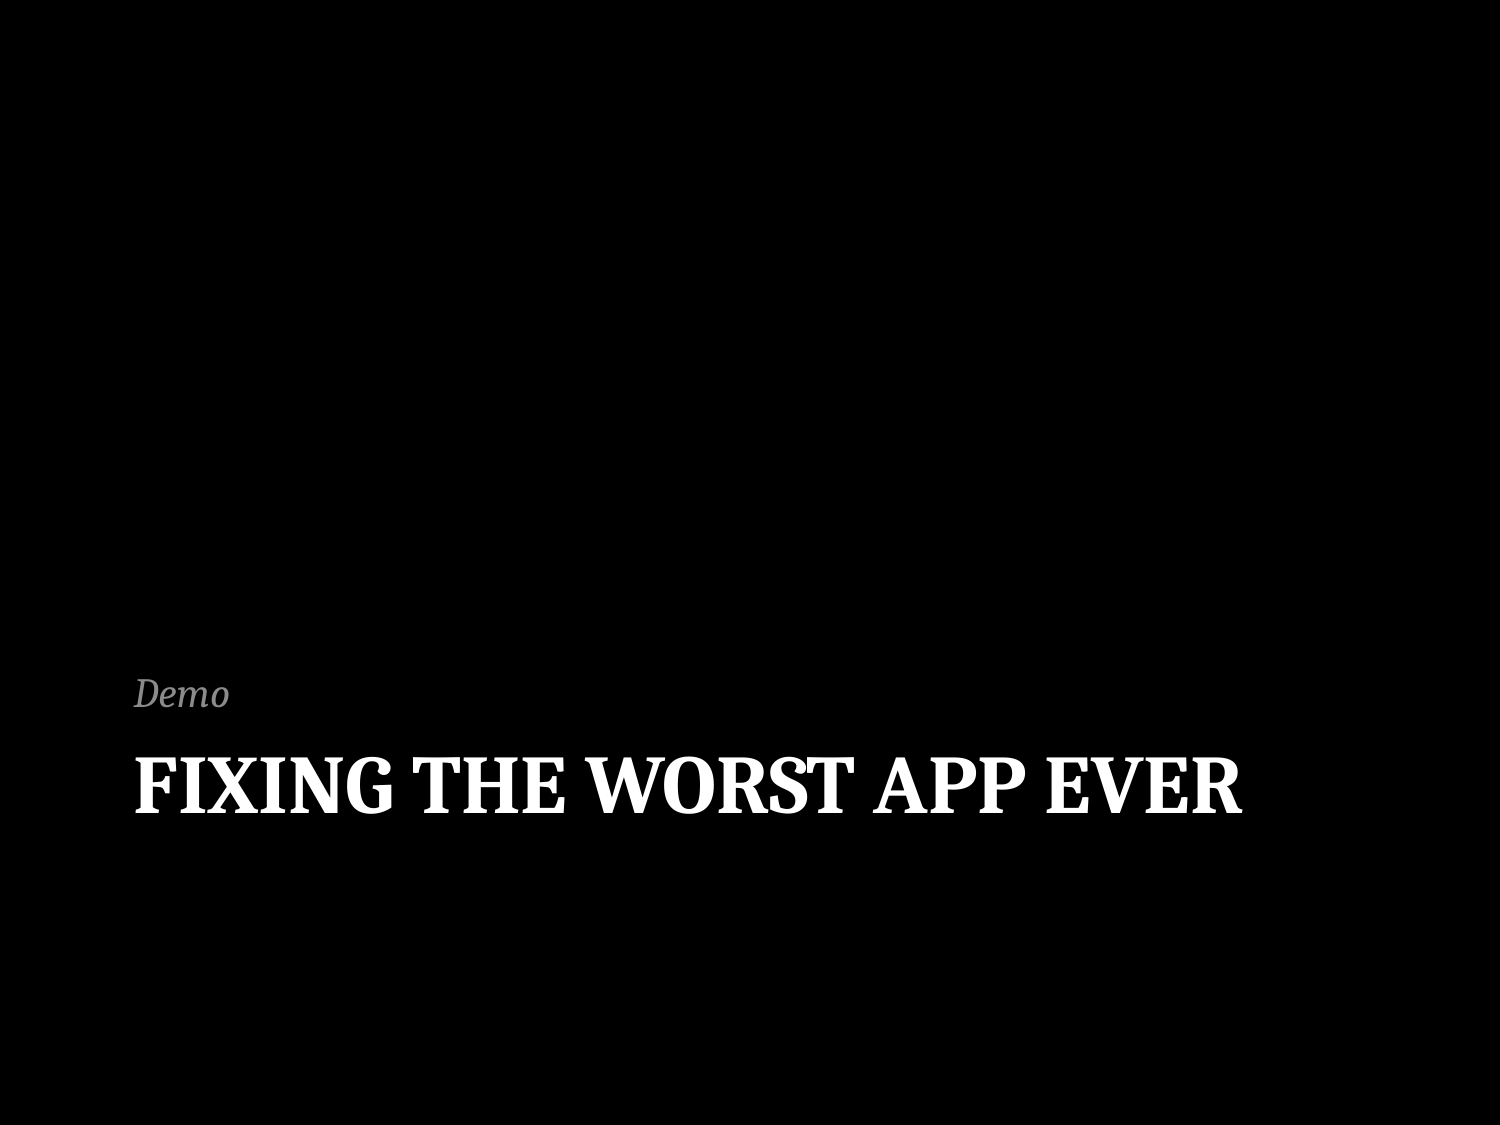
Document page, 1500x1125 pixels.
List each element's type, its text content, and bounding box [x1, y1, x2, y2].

title Fixing the worst app ever [118, 723, 1394, 947]
list Demo [118, 476, 1394, 723]
